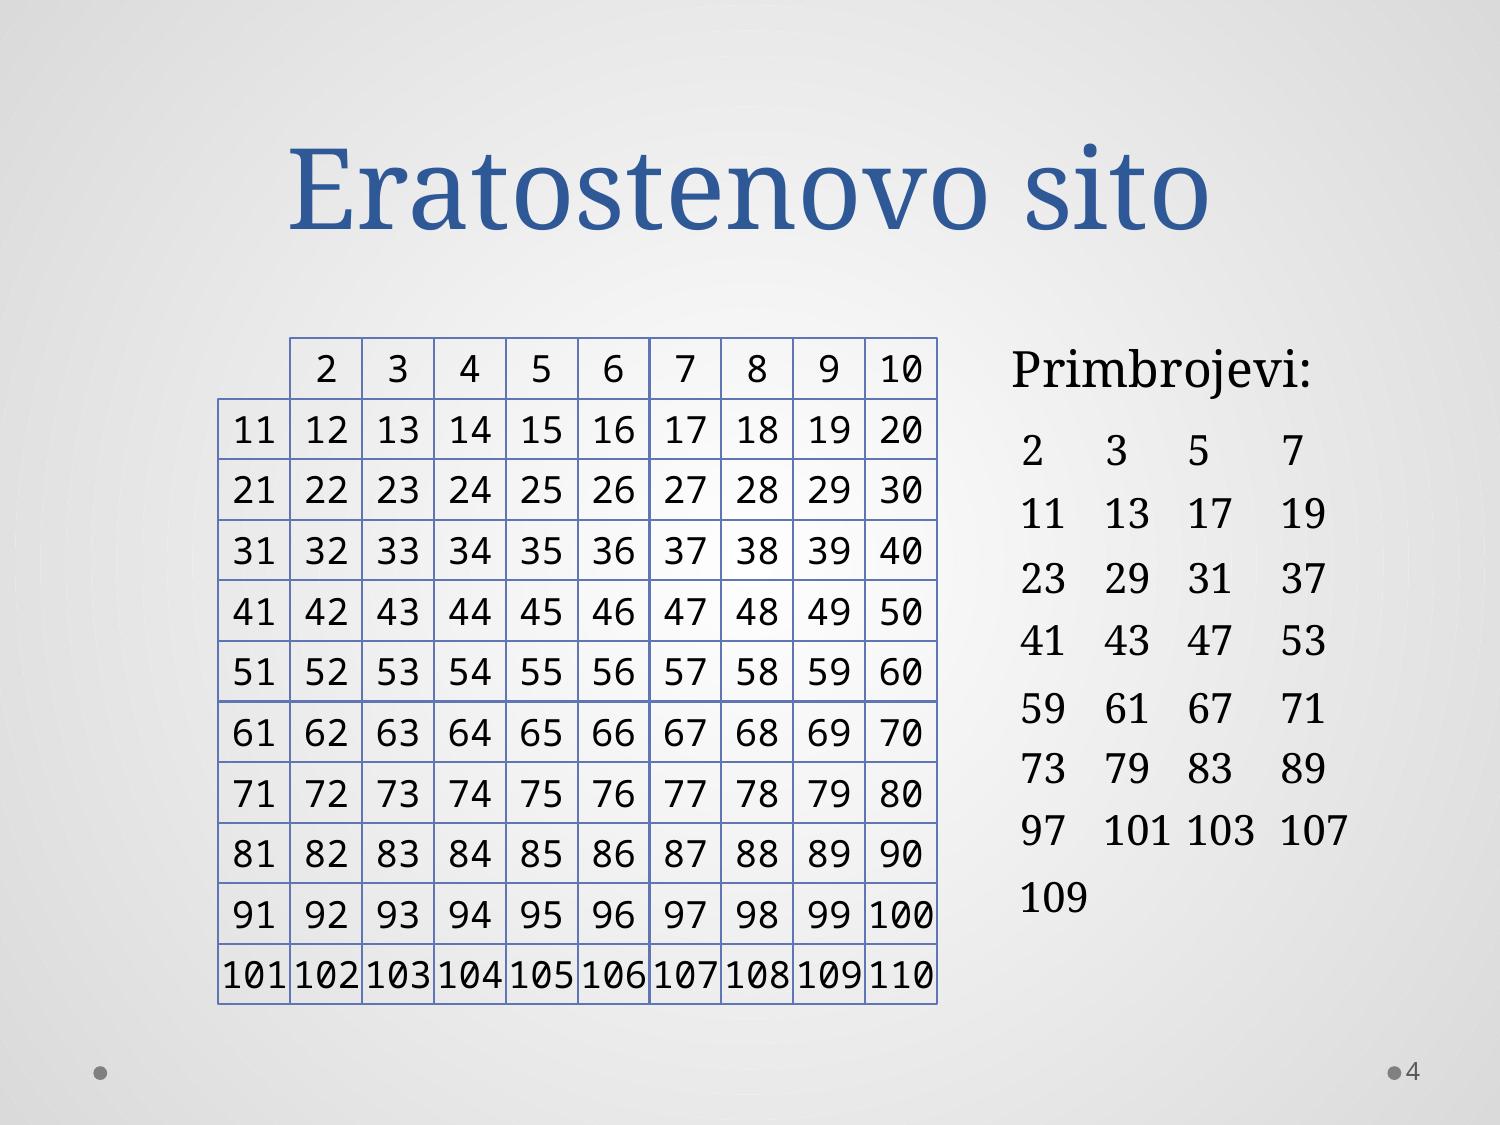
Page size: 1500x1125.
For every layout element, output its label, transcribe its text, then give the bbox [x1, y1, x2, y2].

text_box 103 [362, 943, 433, 1005]
text_box 14 [433, 398, 505, 459]
text_box 39 [793, 519, 865, 580]
text_box 70 [865, 701, 937, 762]
text_box 7 [1266, 416, 1320, 479]
text_box 107 [1264, 796, 1364, 861]
text_box 53 [1265, 606, 1342, 672]
text_box 8 [721, 338, 793, 398]
text_box 44 [433, 580, 505, 640]
text_box 65 [505, 701, 577, 762]
text_box 95 [505, 883, 577, 943]
text_box Primbrojevi: [997, 330, 1328, 406]
text_box 29 [793, 459, 865, 519]
text_box 71 [1265, 674, 1342, 734]
text_box 33 [362, 519, 433, 580]
text_box 75 [505, 762, 577, 822]
text_box 52 [290, 640, 362, 701]
text_box 38 [721, 519, 793, 580]
text_box 105 [505, 943, 577, 1005]
text_box 89 [1265, 734, 1342, 796]
text_box 79 [1089, 734, 1166, 796]
text_box 25 [505, 459, 577, 519]
text_box 15 [505, 398, 577, 459]
text_box 45 [505, 580, 577, 640]
text_box 64 [433, 701, 505, 762]
text_box 59 [793, 640, 865, 701]
text_box 94 [433, 883, 505, 943]
text_box 3 [362, 338, 433, 398]
text_box 30 [865, 459, 937, 519]
text_box 37 [649, 519, 721, 580]
text_box 83 [362, 822, 433, 883]
text_box 102 [290, 943, 362, 1005]
text_box 13 [1089, 479, 1166, 544]
text_box 2 [290, 338, 362, 398]
text_box 21 [218, 459, 290, 519]
text_box 2 [1006, 416, 1060, 479]
text_box 100 [865, 883, 937, 943]
text_box 84 [433, 822, 505, 883]
text_box 18 [721, 398, 793, 459]
text_box 61 [218, 701, 290, 762]
text_box 92 [290, 883, 362, 943]
text_box 10 [865, 338, 937, 398]
text_box 9 [793, 338, 865, 398]
text_box 109 [1004, 863, 1104, 929]
text_box 27 [649, 459, 721, 519]
text_box 87 [649, 822, 721, 883]
text_box 67 [649, 701, 721, 762]
text_box 19 [1265, 479, 1342, 544]
text_box 91 [218, 883, 290, 943]
text_box 4 [433, 338, 505, 398]
text_box 58 [721, 640, 793, 701]
text_box 23 [1005, 544, 1082, 606]
text_box 110 [865, 943, 937, 1005]
text_box 51 [218, 640, 290, 701]
text_box 78 [721, 762, 793, 822]
slide_number 4 [1401, 1042, 1494, 1103]
text_box 17 [649, 398, 721, 459]
text_box 80 [865, 762, 937, 822]
text_box 41 [1005, 606, 1082, 672]
text_box 11 [1005, 479, 1082, 544]
text_box 20 [865, 398, 937, 459]
text_box 35 [505, 519, 577, 580]
text_box 36 [577, 519, 649, 580]
text_box 77 [649, 762, 721, 822]
text_box 49 [793, 580, 865, 640]
text_box 109 [793, 943, 865, 1005]
text_box 46 [577, 580, 649, 640]
text_box 7 [649, 338, 721, 398]
text_box 96 [577, 883, 649, 943]
text_box 57 [649, 640, 721, 701]
text_box 90 [865, 822, 937, 883]
text_box 72 [290, 762, 362, 822]
text_box 82 [290, 822, 362, 883]
text_box 11 [218, 398, 290, 459]
text_box 5 [505, 338, 577, 398]
text_box 47 [1172, 606, 1249, 672]
text_box 34 [433, 519, 505, 580]
text_box 98 [721, 883, 793, 943]
text_box 101 [218, 943, 290, 1005]
text_box 103 [1171, 796, 1264, 861]
text_box 66 [577, 701, 649, 762]
text_box 101 [1088, 796, 1171, 861]
text_box 43 [362, 580, 433, 640]
text_box 6 [577, 338, 649, 398]
text_box 19 [793, 398, 865, 459]
text_box 79 [793, 762, 865, 822]
text_box 88 [721, 822, 793, 883]
text_box 31 [1172, 544, 1249, 606]
text_box 73 [1005, 734, 1082, 796]
text_box 106 [577, 943, 649, 1005]
text_box 13 [362, 398, 433, 459]
text_box 41 [218, 580, 290, 640]
text_box 99 [793, 883, 865, 943]
text_box 93 [362, 883, 433, 943]
text_box 56 [577, 640, 649, 701]
text_box 97 [649, 883, 721, 943]
text_box 67 [1172, 674, 1249, 734]
title Eratostenovo sito [75, 0, 1425, 260]
text_box 48 [721, 580, 793, 640]
text_box 68 [721, 701, 793, 762]
text_box 81 [218, 822, 290, 883]
text_box 108 [721, 943, 793, 1005]
text_box 69 [793, 701, 865, 762]
text_box 26 [577, 459, 649, 519]
text_box 24 [433, 459, 505, 519]
text_box 59 [1005, 674, 1082, 734]
text_box 5 [1172, 416, 1226, 479]
text_box 47 [649, 580, 721, 640]
text_box 107 [649, 943, 721, 1005]
text_box 83 [1172, 734, 1249, 796]
text_box 89 [793, 822, 865, 883]
text_box 73 [362, 762, 433, 822]
text_box 55 [505, 640, 577, 701]
text_box 61 [1089, 674, 1166, 734]
text_box 76 [577, 762, 649, 822]
text_box 12 [290, 398, 362, 459]
text_box 71 [218, 762, 290, 822]
text_box 62 [290, 701, 362, 762]
text_box 97 [1005, 796, 1082, 861]
text_box 28 [721, 459, 793, 519]
text_box 63 [362, 701, 433, 762]
text_box 43 [1089, 606, 1166, 672]
text_box 85 [505, 822, 577, 883]
text_box 31 [218, 519, 290, 580]
text_box 32 [290, 519, 362, 580]
text_box 104 [433, 943, 505, 1005]
text_box 23 [362, 459, 433, 519]
text_box 16 [577, 398, 649, 459]
text_box 17 [1172, 479, 1249, 544]
text_box 50 [865, 580, 937, 640]
text_box 37 [1265, 544, 1342, 606]
text_box 3 [1090, 416, 1144, 479]
text_box 53 [362, 640, 433, 701]
text_box 54 [433, 640, 505, 701]
text_box 29 [1089, 544, 1166, 606]
text_box 22 [290, 459, 362, 519]
text_box 60 [865, 640, 937, 701]
text_box 74 [433, 762, 505, 822]
text_box 40 [865, 519, 937, 580]
text_box 42 [290, 580, 362, 640]
text_box 86 [577, 822, 649, 883]
